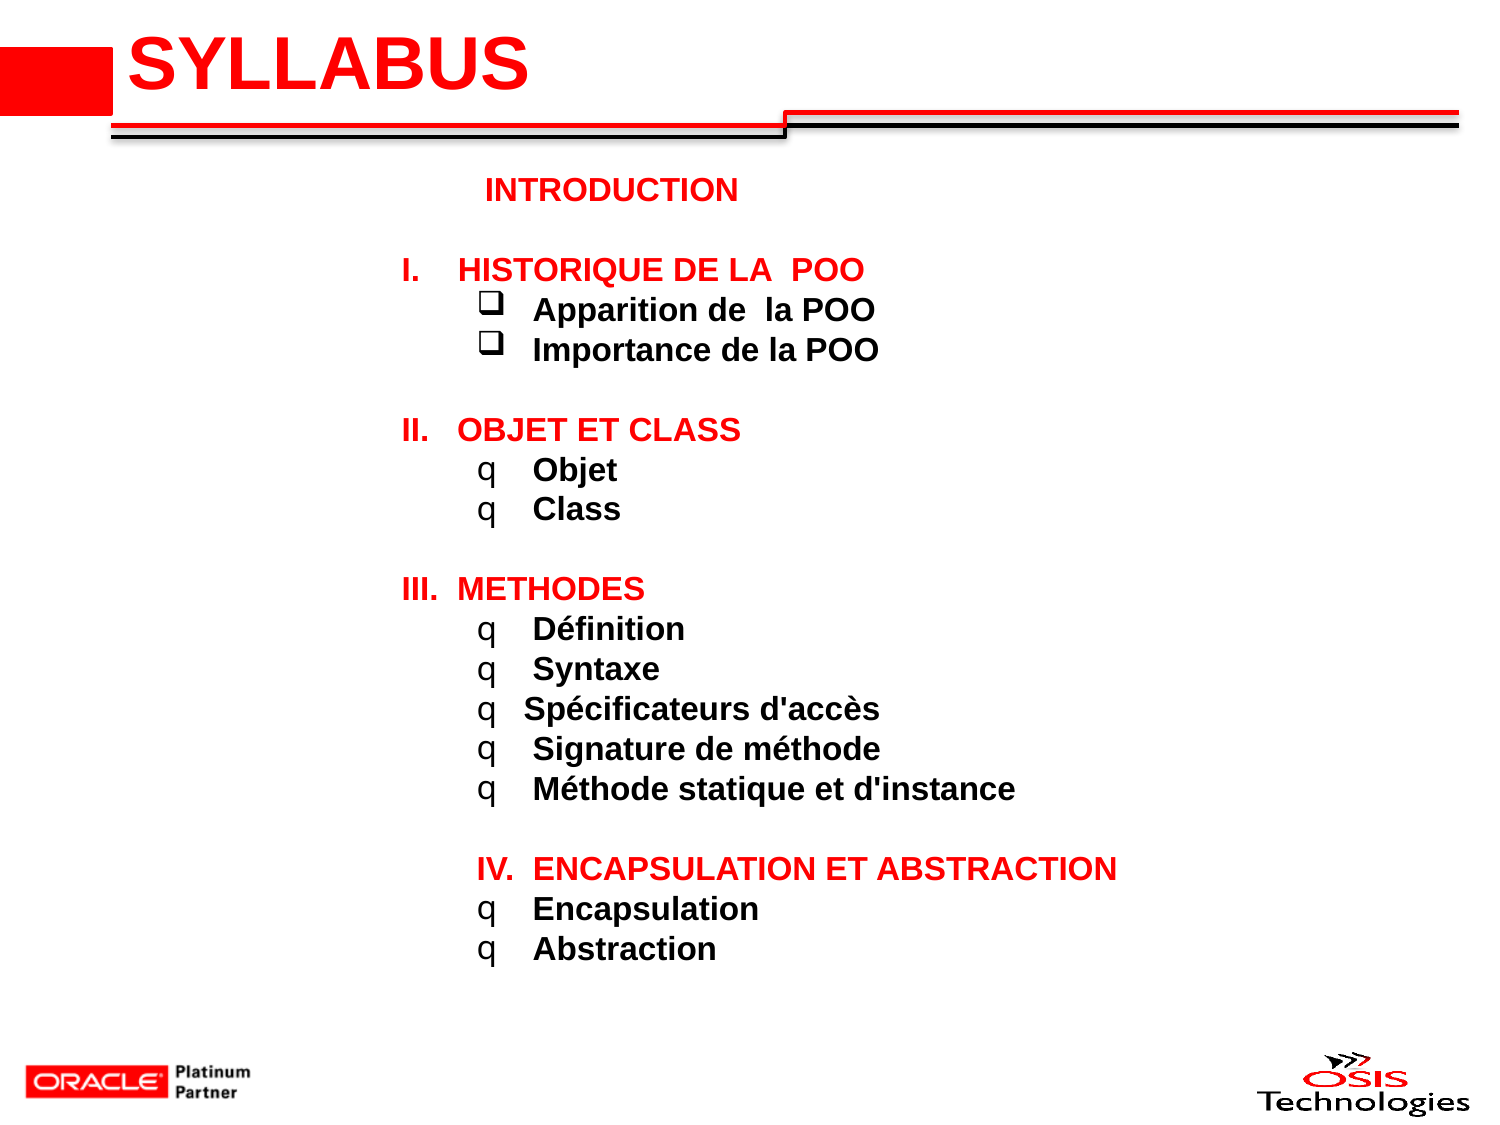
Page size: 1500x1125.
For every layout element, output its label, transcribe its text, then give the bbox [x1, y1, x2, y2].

picture [10, 1049, 266, 1116]
picture [1257, 1052, 1471, 1117]
text_box INTRODUCTION HISTORIQUE DE LA POO Apparition de la POO Importance de la POO II. OBJET ET CLASS Objet Class III. METHODES Définition Syntaxe Spécificateurs d'accès Signature de méthode Méthode statique et d'instance IV. ENCAPSULATION ET ABSTRACTION Encapsulation Abstraction [386, 160, 1207, 1014]
title SYLLABUS [112, 7, 1459, 114]
